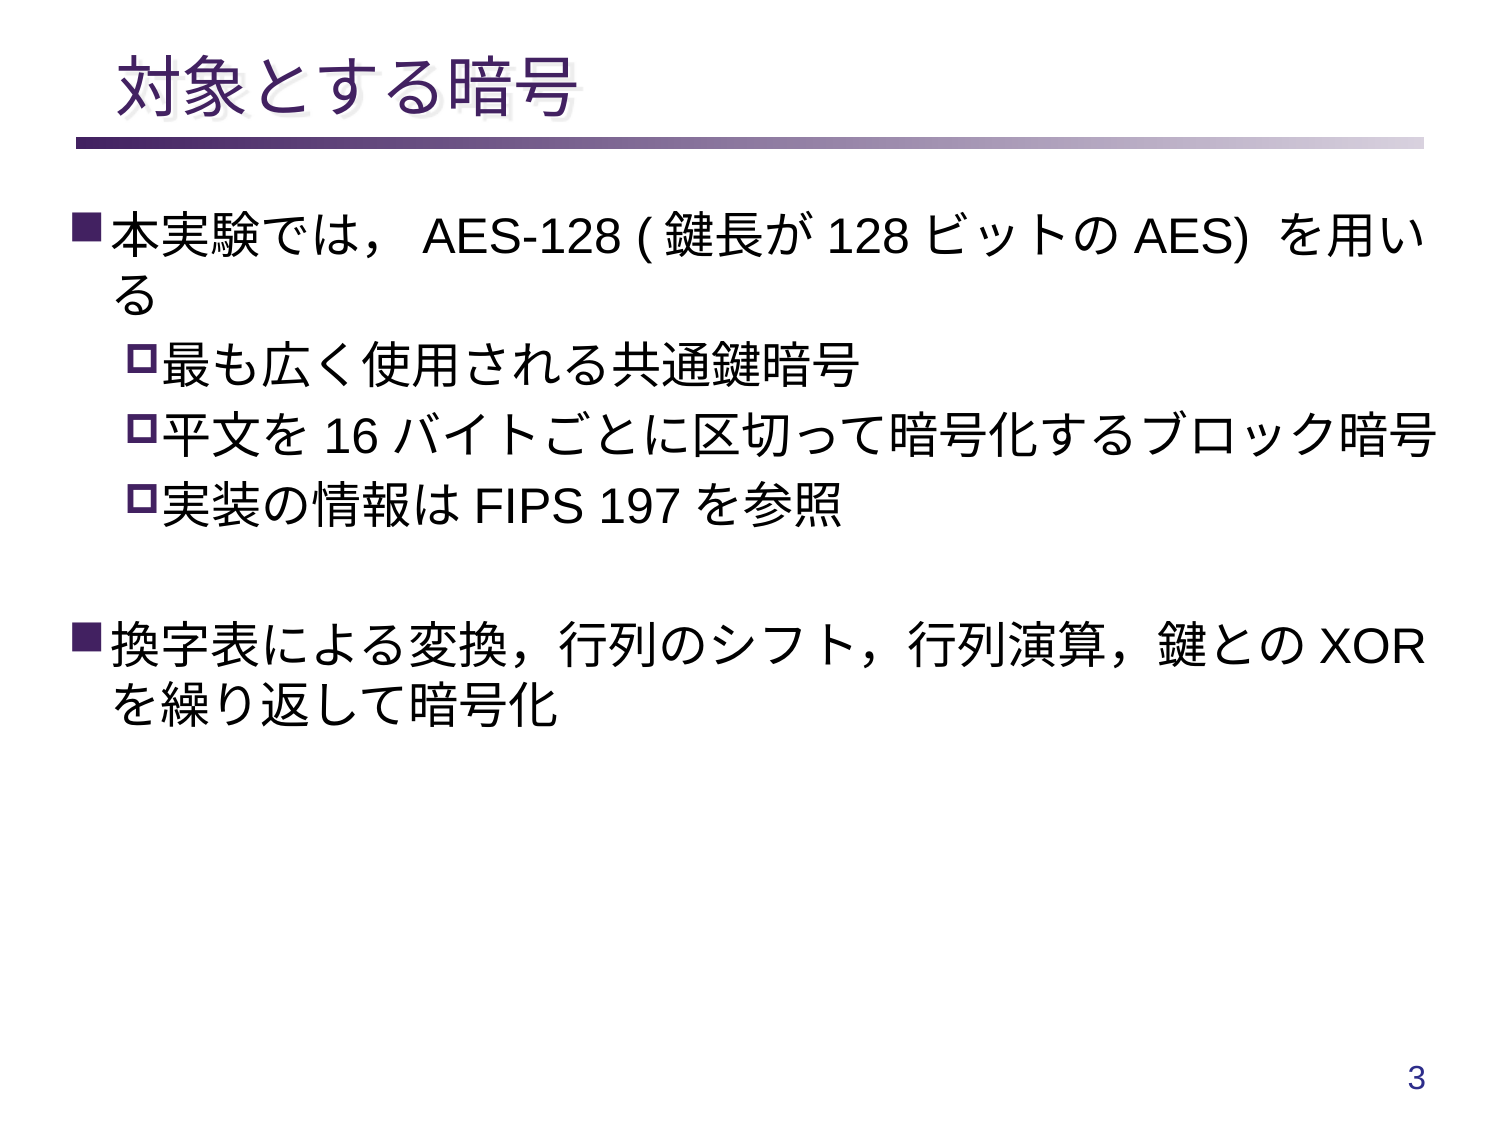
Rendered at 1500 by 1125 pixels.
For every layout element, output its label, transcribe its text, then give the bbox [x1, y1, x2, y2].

title 対象とする暗号 [100, 33, 1426, 138]
slide_number 3 [1090, 1048, 1442, 1104]
list 本実験では，AES-128 (鍵長が128ビットのAES) を用いる 最も広く使用される共通鍵暗号 平文を16バイトごとに区切って暗号化するブロック暗号 実装の情報はFIPS 197を参照 換字表による変換，行列のシフト，行列演算，鍵とのXORを繰り返して暗号化 [52, 196, 1472, 1000]
